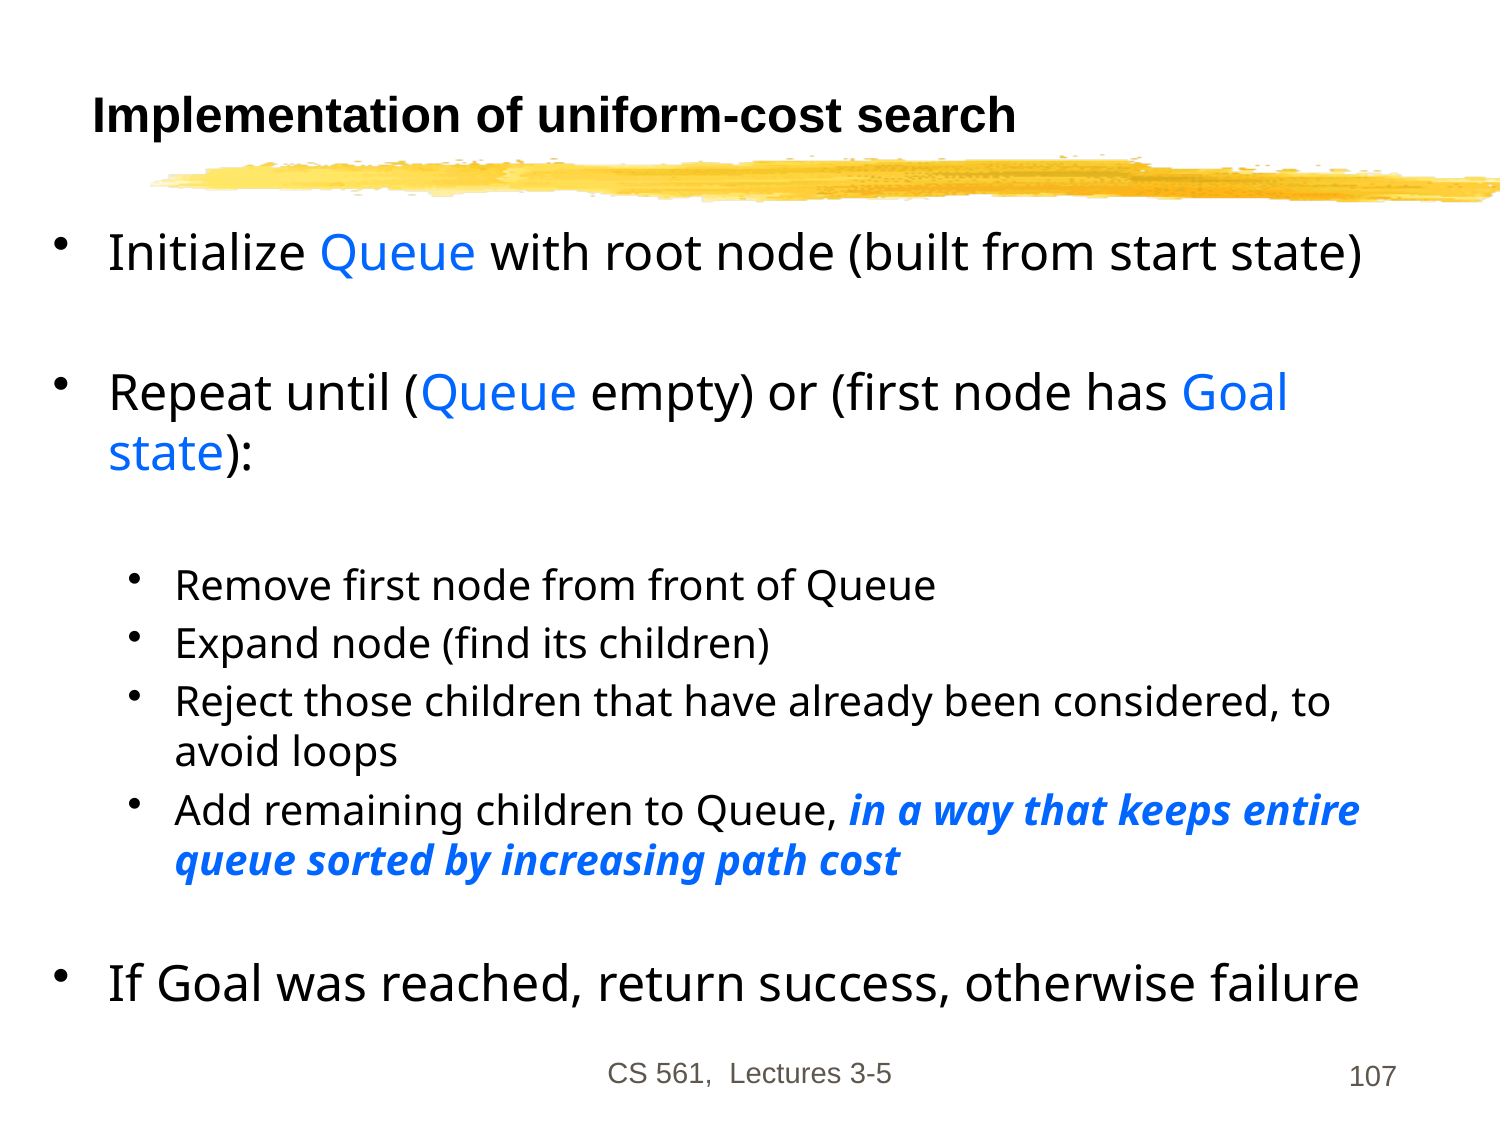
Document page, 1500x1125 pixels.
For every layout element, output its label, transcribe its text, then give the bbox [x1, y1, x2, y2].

title Implementation of uniform-cost search [76, 37, 1415, 151]
slide_number 107 [1099, 1024, 1413, 1101]
footer CS 561, Lectures 3-5 [512, 1021, 988, 1098]
picture [150, 149, 1500, 213]
list Initialize Queue with root node (built from start state) Repeat until (Queue empty) or (first node has Goal state): Remove first node from front of Queue Expand node (find its children) Reject those children that have already been considered, to avoid loops Add remaining children to Queue, in a way that keeps entire queue sorted by increasing path cost If Goal was reached, return success, otherwise failure [37, 212, 1417, 994]
